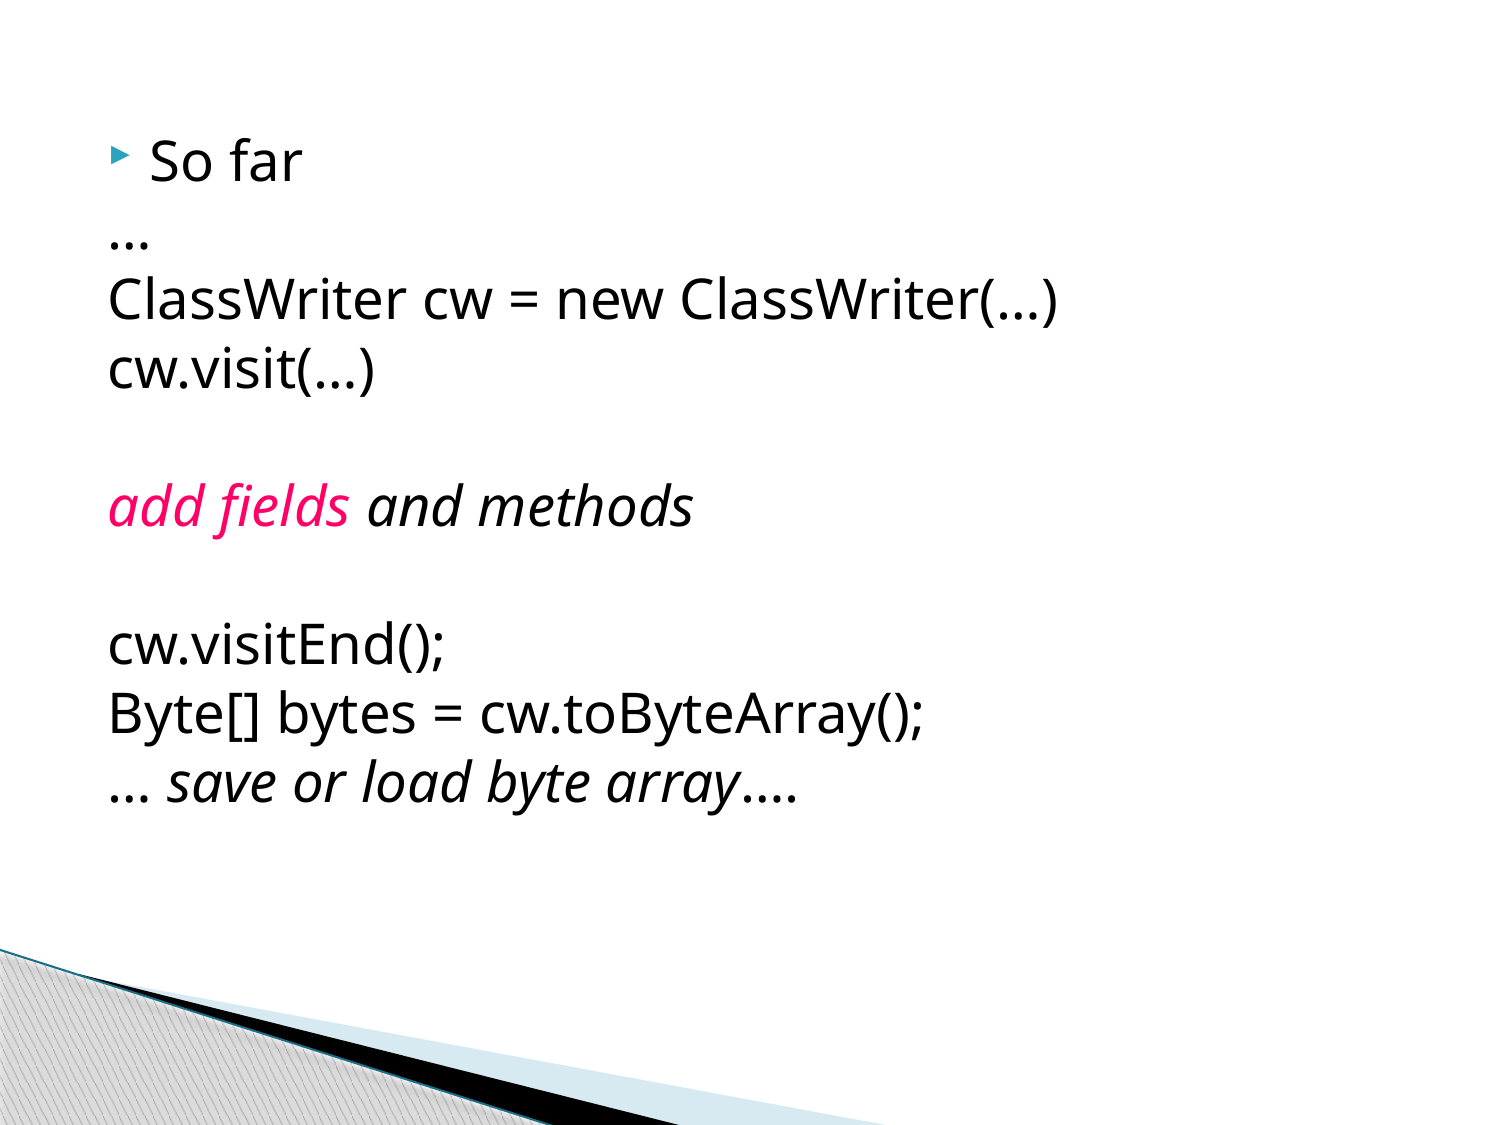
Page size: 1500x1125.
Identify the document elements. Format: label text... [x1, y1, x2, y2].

list So far … ClassWriter cw = new ClassWriter(…) cw.visit(…) add fields and methods cw.visitEnd(); Byte[] bytes = cw.toByteArray(); … save or load byte array…. [74, 124, 1426, 1006]
